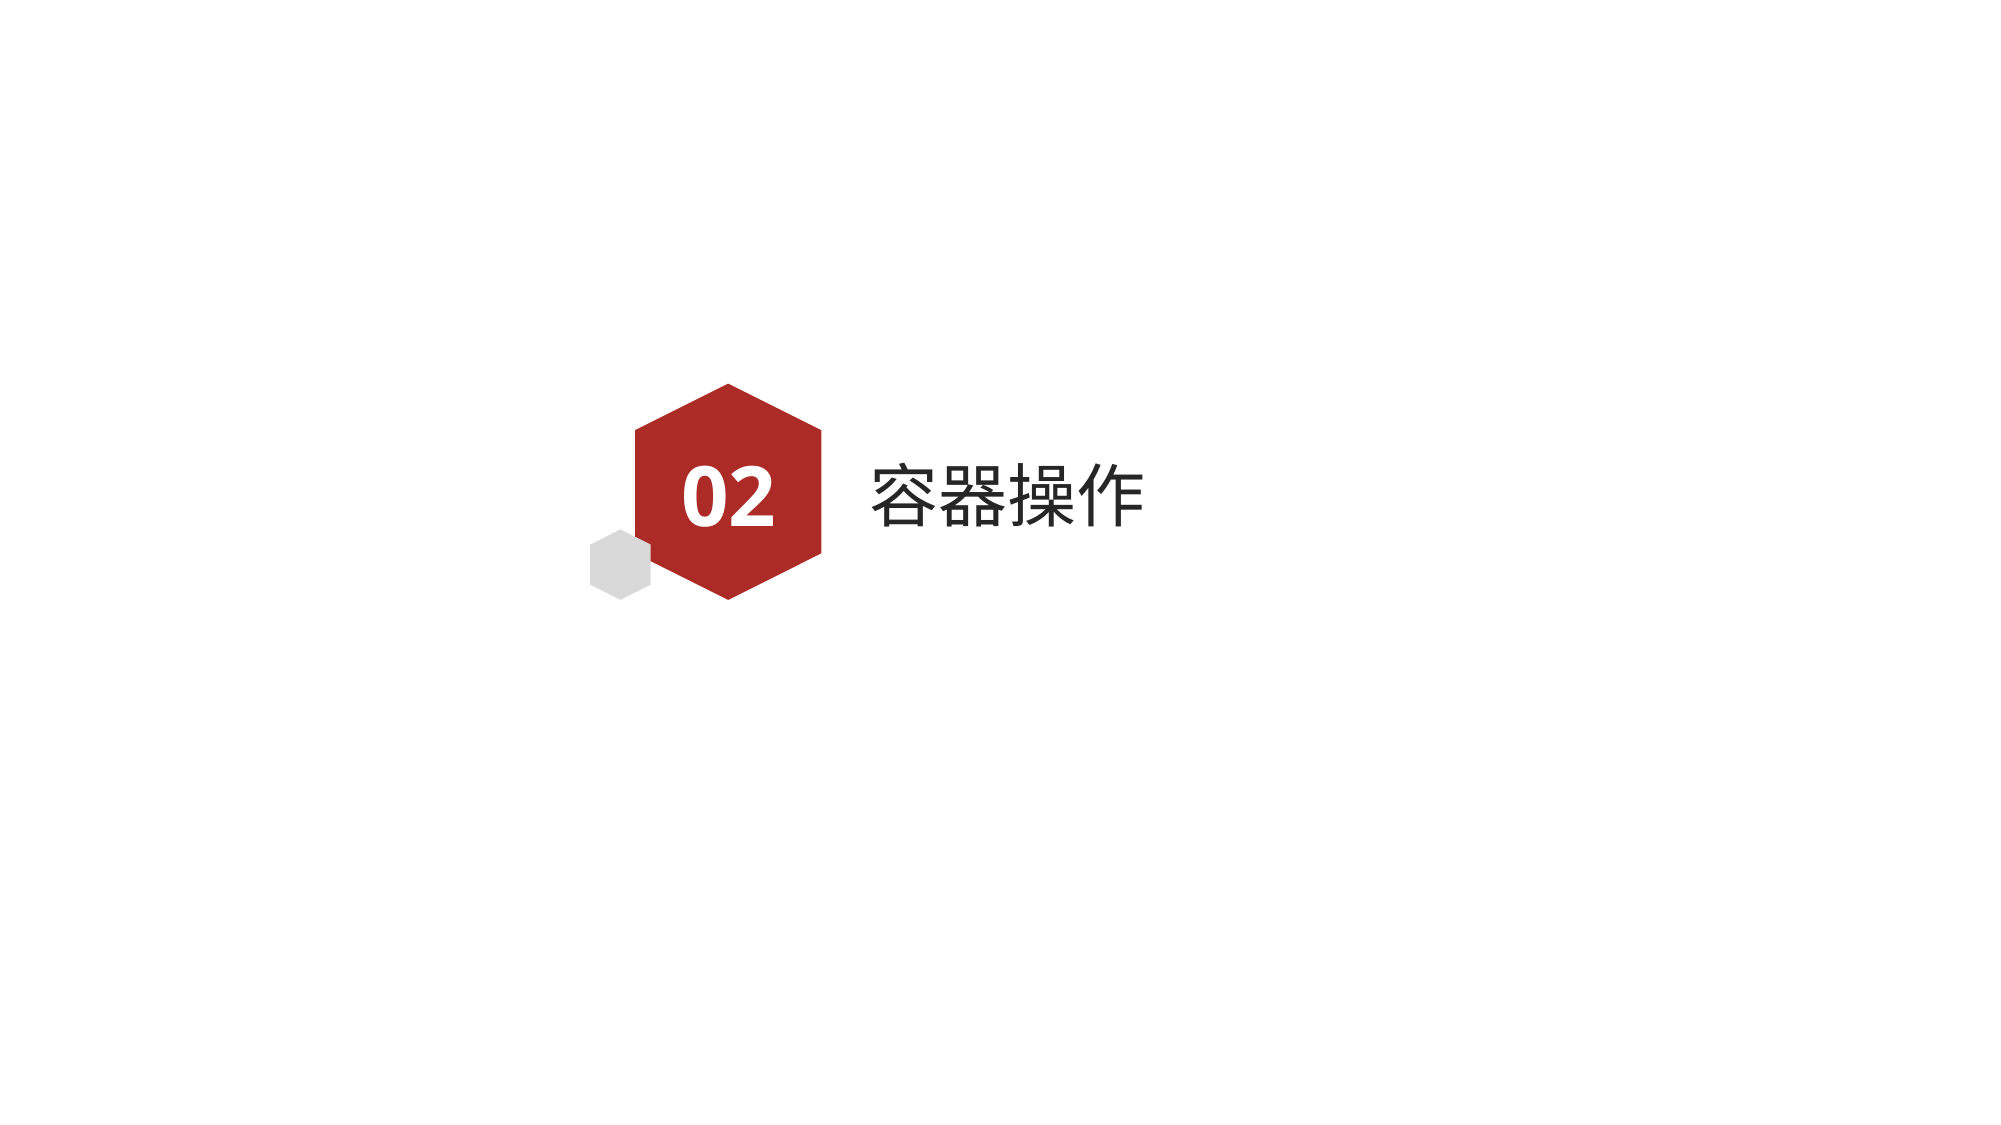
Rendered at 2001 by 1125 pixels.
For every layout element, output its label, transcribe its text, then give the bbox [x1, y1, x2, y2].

list 02 [636, 404, 822, 594]
title 容器操作 [855, 454, 1959, 545]
